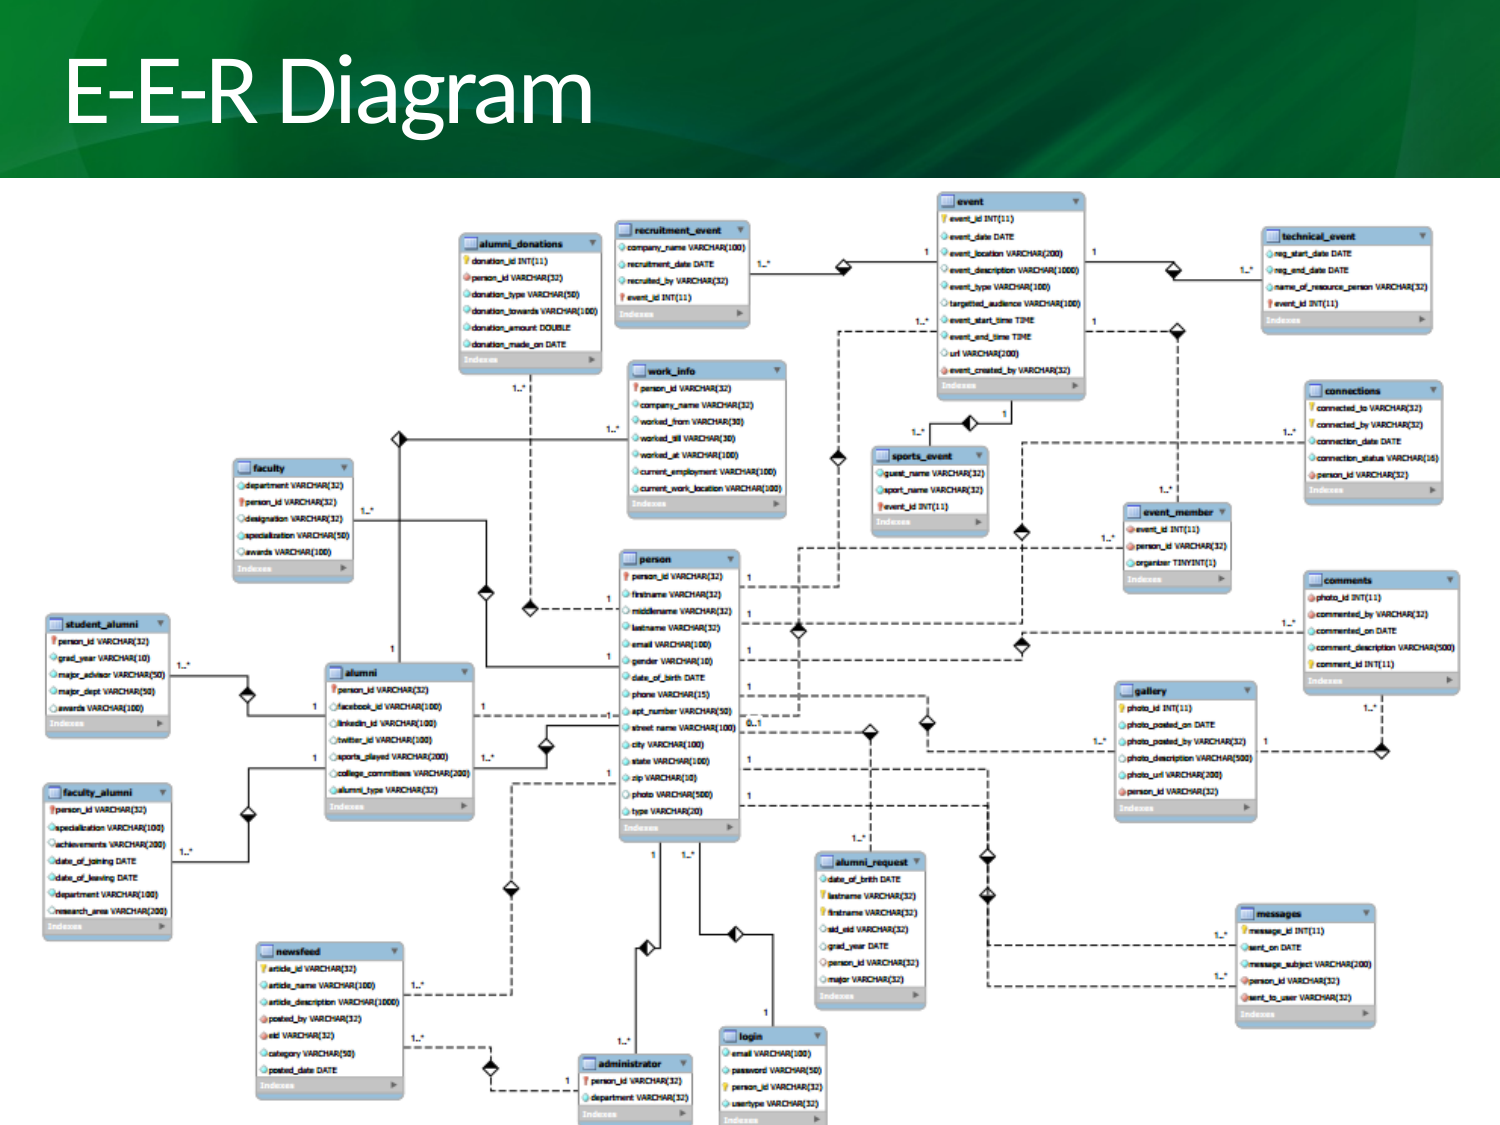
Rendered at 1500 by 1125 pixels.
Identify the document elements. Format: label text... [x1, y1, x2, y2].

picture [0, 0, 1500, 1125]
title E-E-R Diagram [62, 37, 1438, 147]
